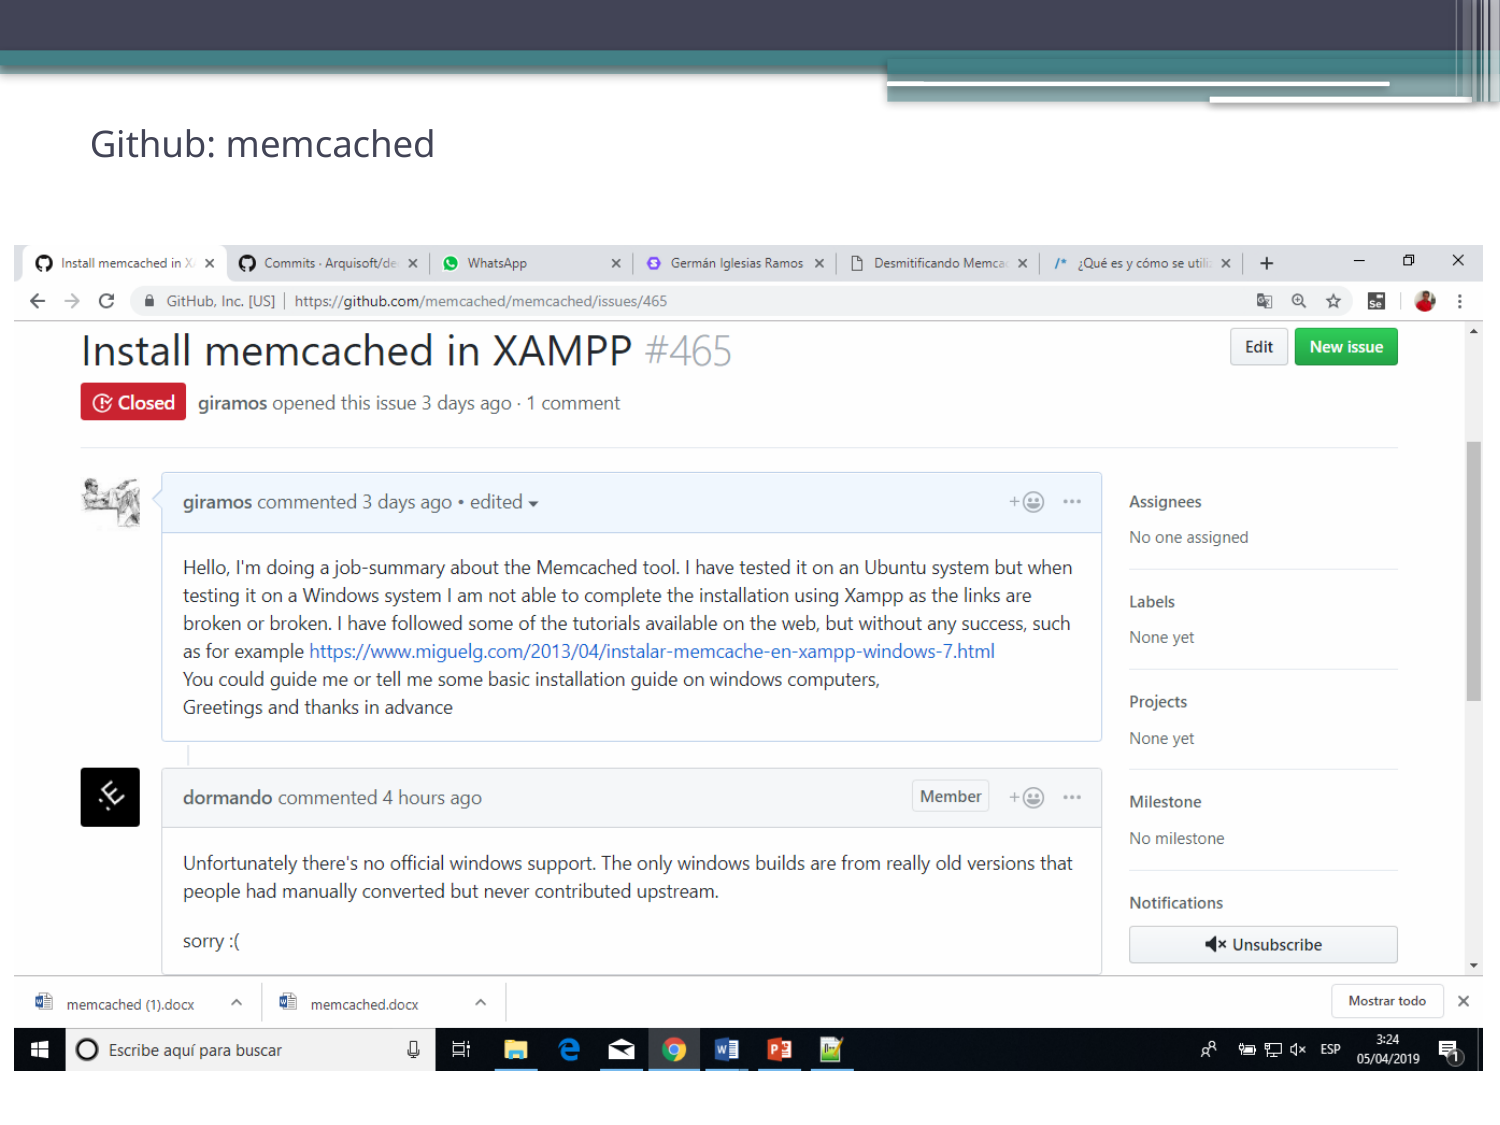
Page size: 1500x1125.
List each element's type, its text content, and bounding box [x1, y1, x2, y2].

title Github: memcached [75, 113, 1425, 173]
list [14, 244, 1483, 1071]
